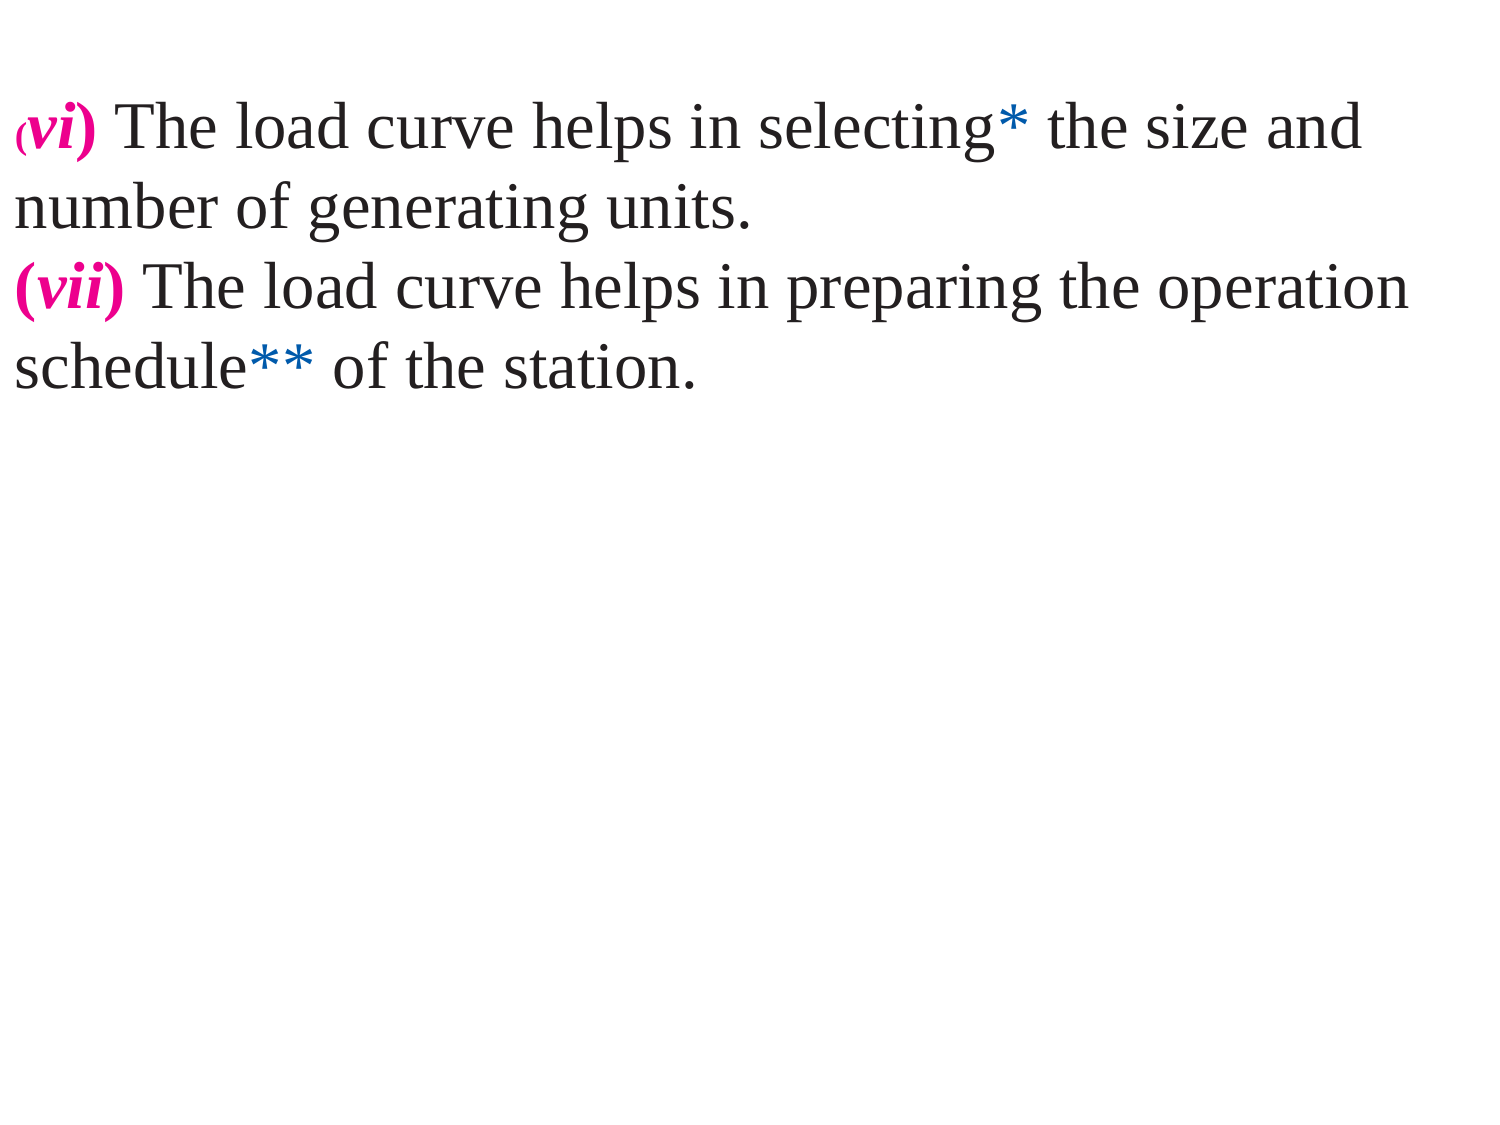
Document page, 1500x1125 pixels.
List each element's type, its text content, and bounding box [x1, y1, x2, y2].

text_box (vi) The load curve helps in selecting* the size and number of generating units. (vii) The load curve helps in preparing the operation schedule** of the station. [0, 74, 1463, 410]
